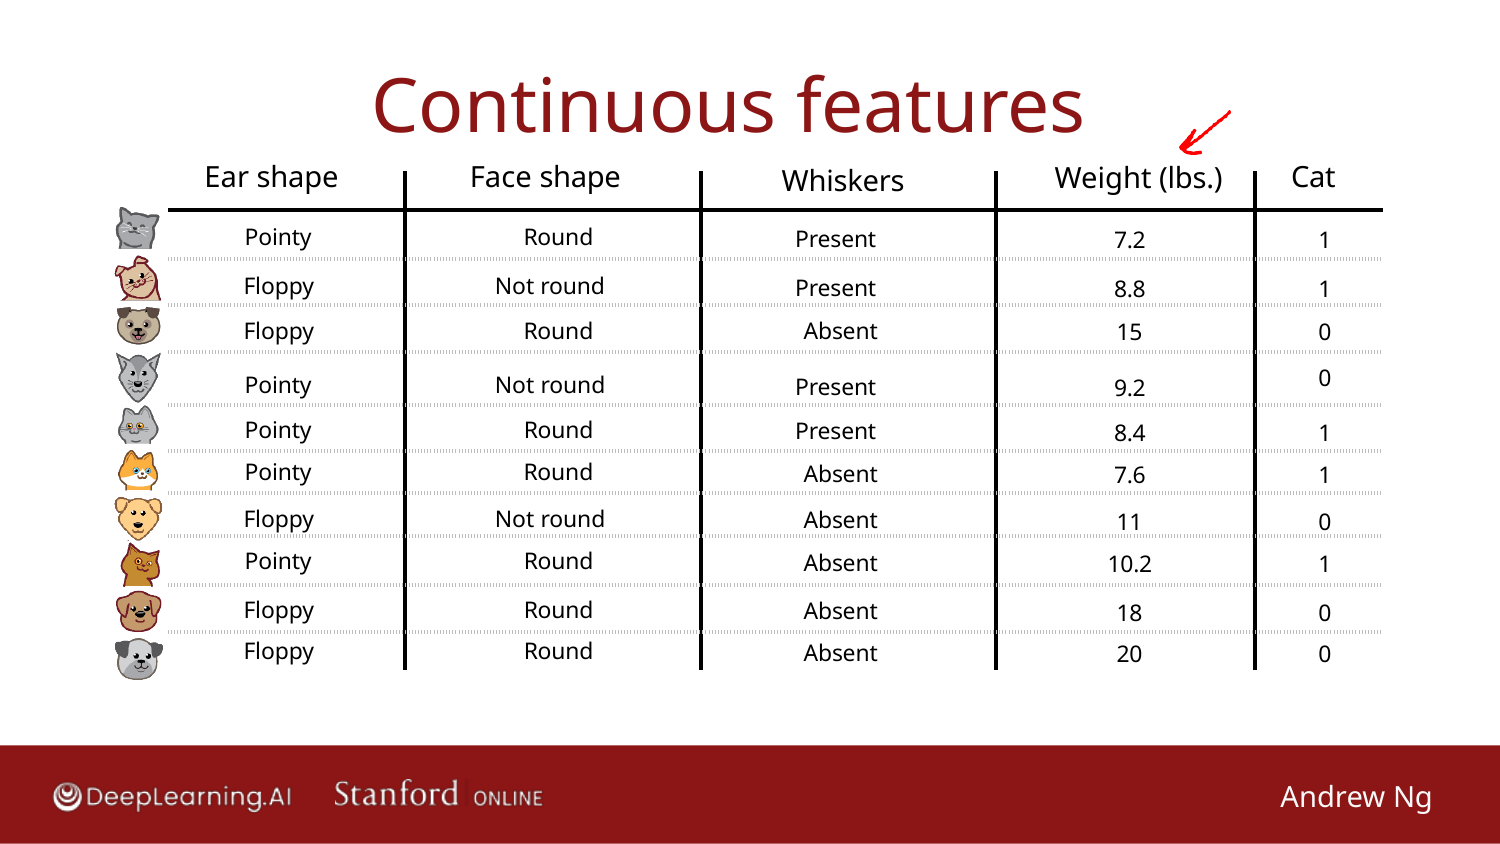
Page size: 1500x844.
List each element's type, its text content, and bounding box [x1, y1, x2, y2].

table_cell Not round [407, 352, 699, 405]
table_cell 15 [998, 305, 1253, 352]
table_cell 8.4 [998, 405, 1253, 451]
table_cell Pointy [168, 212, 403, 259]
table_cell 1 [1257, 212, 1383, 259]
table_cell Round [407, 536, 699, 585]
picture [1178, 110, 1232, 155]
table_cell Round [407, 405, 699, 451]
table_cell 1 [1257, 451, 1383, 493]
table_cell 0 [1257, 585, 1383, 632]
table_cell 11 [998, 493, 1253, 536]
table_cell Absent [703, 585, 994, 632]
table_cell 7.6 [998, 451, 1253, 493]
table_cell 8.8 [998, 259, 1253, 305]
table_cell 1 [1257, 536, 1383, 585]
table_cell 1 [1257, 405, 1383, 451]
table_cell Round [407, 632, 699, 670]
table_cell Not round [407, 493, 699, 536]
table_cell Absent [703, 451, 994, 493]
table_header Whiskers [703, 171, 994, 208]
table_cell Floppy [168, 493, 403, 536]
table_cell Absent [703, 305, 994, 352]
table_cell Present [703, 259, 994, 305]
table_cell 0 [1257, 305, 1383, 352]
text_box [113, 206, 163, 680]
table_cell Absent [703, 632, 994, 670]
table_header Ear shape [168, 171, 403, 208]
table_cell 0 [1257, 493, 1383, 536]
table_cell Floppy [168, 305, 403, 352]
table_cell Pointy [168, 352, 403, 405]
table_cell 1 [1257, 259, 1383, 305]
footer Andrew Ng [1278, 774, 1445, 844]
table_cell Round [407, 451, 699, 493]
table_cell 0 [1257, 632, 1383, 670]
picture [335, 779, 544, 814]
table_cell Floppy [168, 632, 403, 670]
picture [51, 770, 293, 825]
title Continuous features [95, 55, 1405, 199]
table_cell Pointy [168, 536, 403, 585]
table_cell Absent [703, 536, 994, 585]
table_cell Pointy [168, 451, 403, 493]
table_header Weight (lbs.) [998, 171, 1253, 208]
table_cell Round [407, 585, 699, 632]
table_header Cat [1257, 171, 1383, 208]
table_header Face shape [407, 171, 699, 208]
table_cell 10.2 [998, 536, 1253, 585]
table_cell Present [703, 352, 994, 405]
table_cell Present [703, 405, 994, 451]
table_cell 9.2 [998, 352, 1253, 405]
table_cell Floppy [168, 585, 403, 632]
table_cell 0 [1257, 352, 1383, 405]
table_cell Round [407, 212, 699, 259]
table_cell Not round [407, 259, 699, 305]
table_cell 18 [998, 585, 1253, 632]
table_cell Pointy [168, 405, 403, 451]
table_cell 7.2 [998, 212, 1253, 259]
table_cell 20 [998, 632, 1253, 670]
table_cell Present [703, 212, 994, 259]
table_cell Absent [703, 493, 994, 536]
table_cell Floppy [168, 259, 403, 305]
table_cell Round [407, 305, 699, 352]
